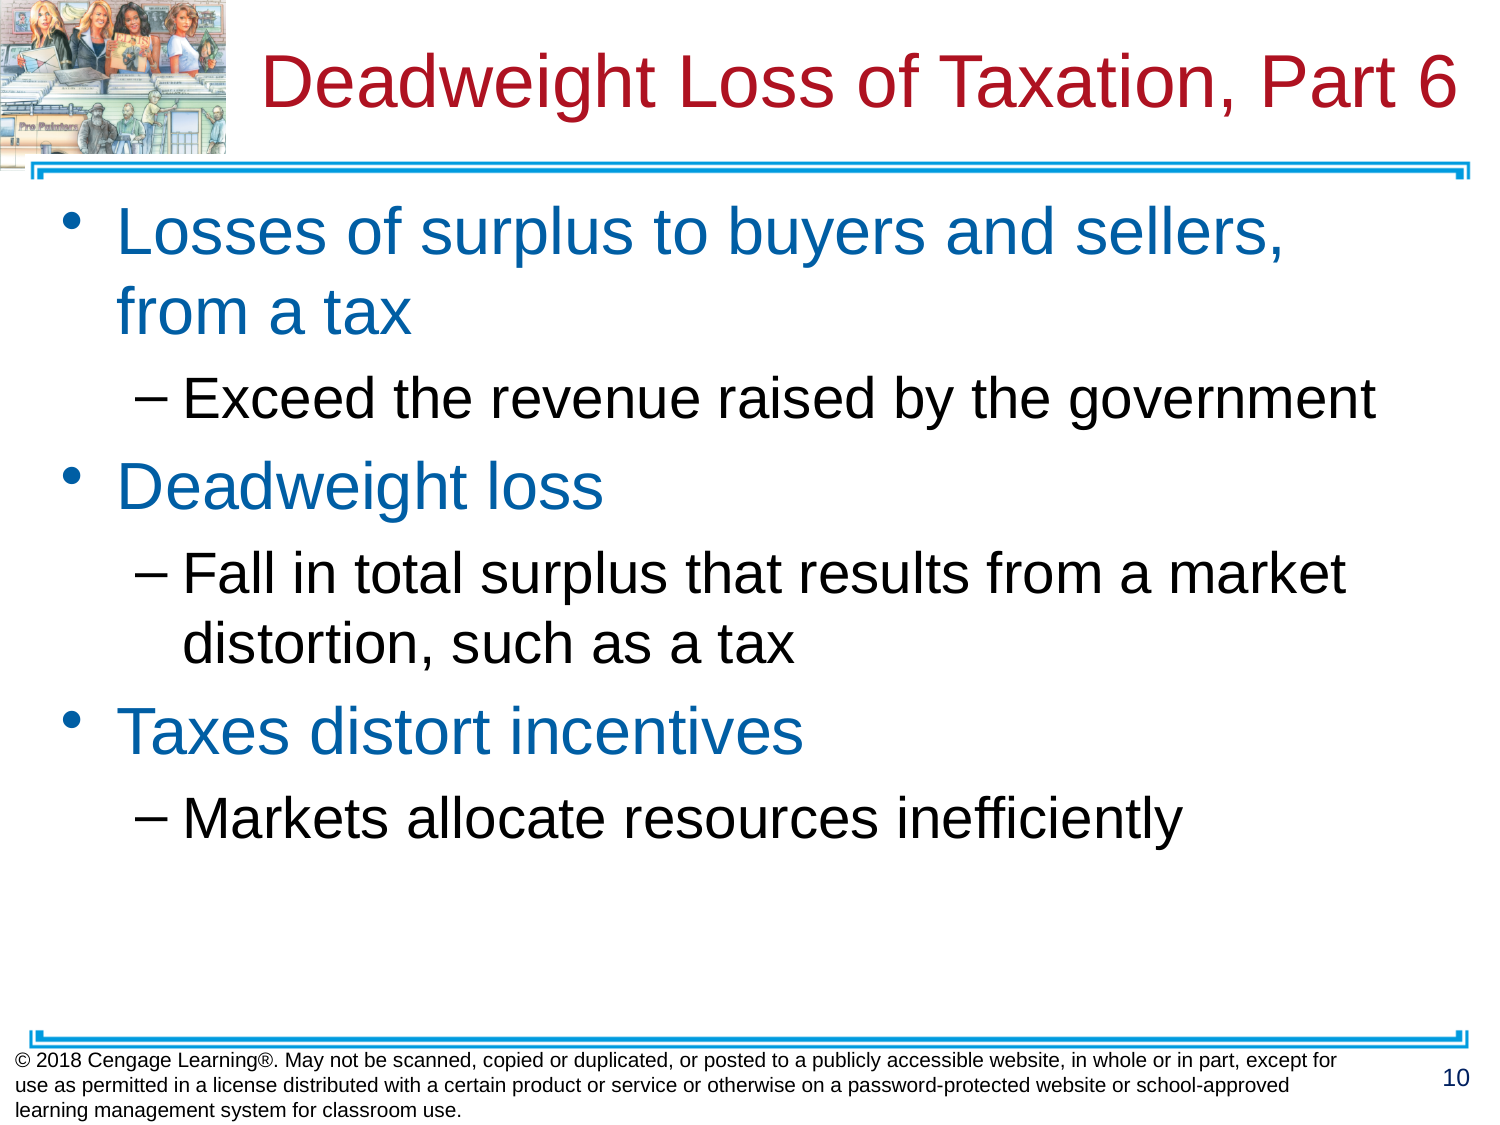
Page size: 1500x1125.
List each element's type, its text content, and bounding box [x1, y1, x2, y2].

slide_number 10 [1412, 1052, 1500, 1117]
list Losses of surplus to buyers and sellers, from a tax Exceed the revenue raised by the government Deadweight loss Fall in total surplus that results from a market distortion, such as a tax Taxes distort incentives Markets allocate resources inefficiently [45, 180, 1450, 975]
footer © 2018 Cengage Learning®. May not be scanned, copied or duplicated, or posted to a publicly accessible website, in whole or in part, except for use as permitted in a license distributed with a certain product or service or otherwise on a password-protected website or school-approved learning management system for classroom use. [0, 1043, 1363, 1125]
picture [25, 1024, 1475, 1057]
title Deadweight Loss of Taxation, Part 6 [219, 24, 1500, 169]
picture [0, 0, 1475, 186]
